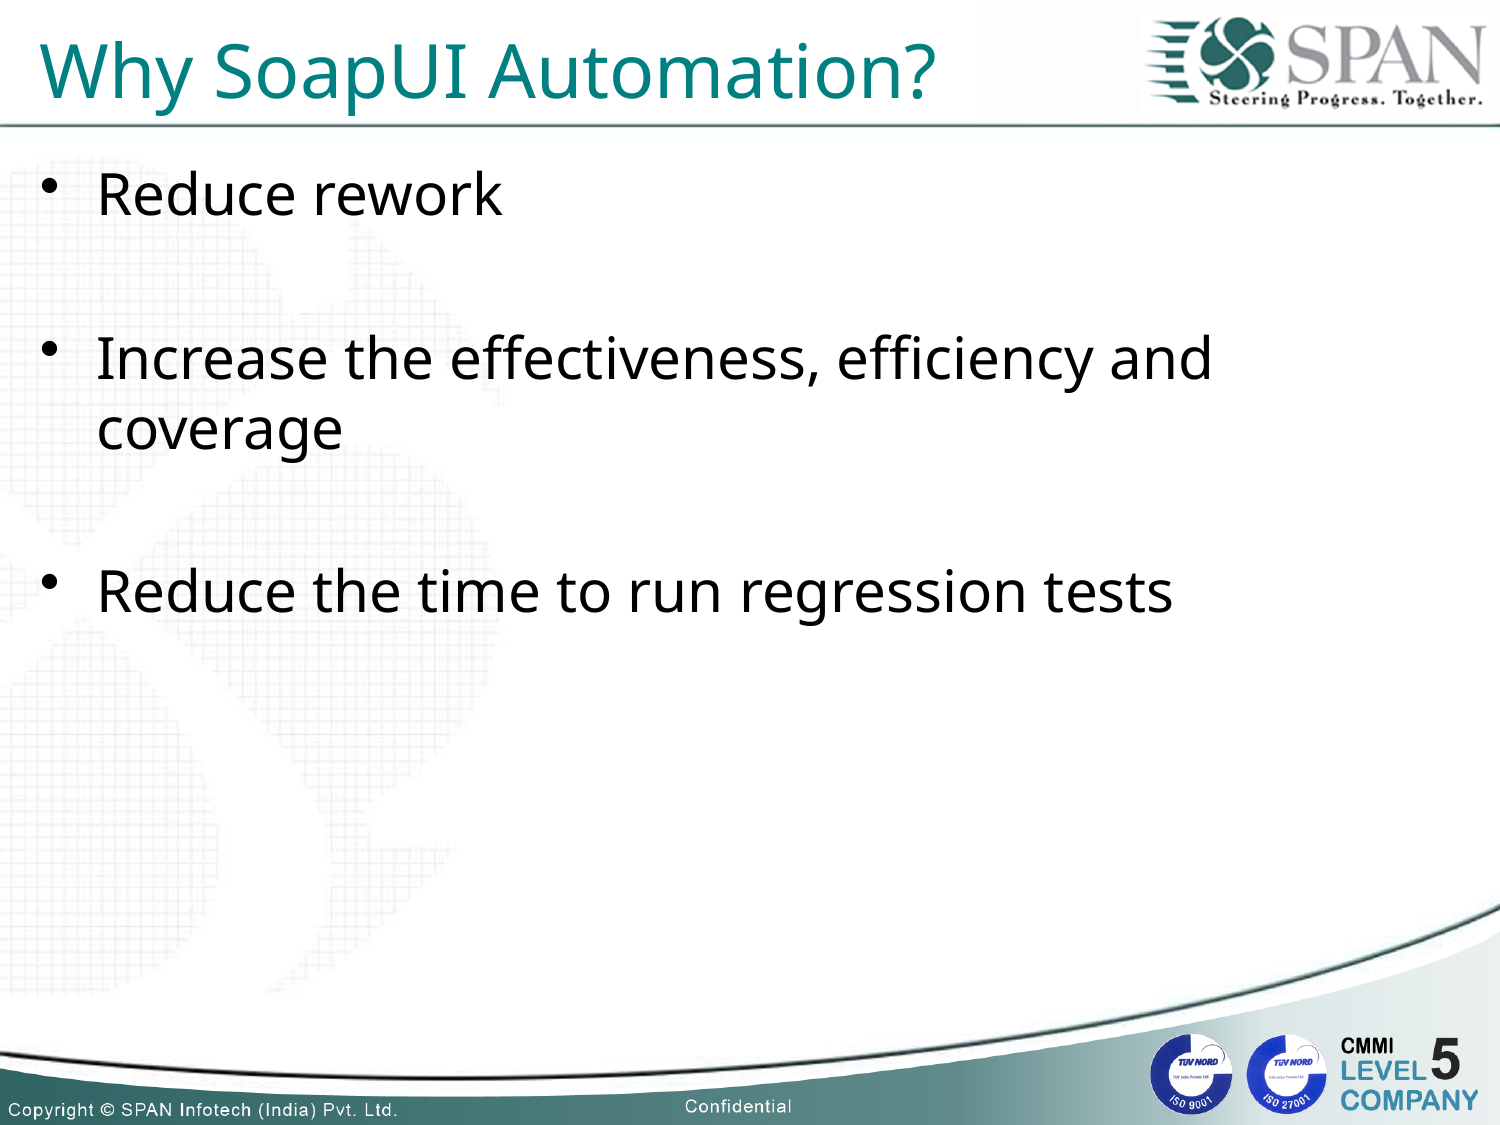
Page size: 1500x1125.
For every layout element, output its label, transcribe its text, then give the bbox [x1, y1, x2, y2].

picture [0, 0, 1500, 1125]
title Why SoapUI Automation? [24, 24, 1088, 113]
list Reduce rework Increase the effectiveness, efficiency and coverage Reduce the time to run regression tests [24, 149, 1463, 1001]
